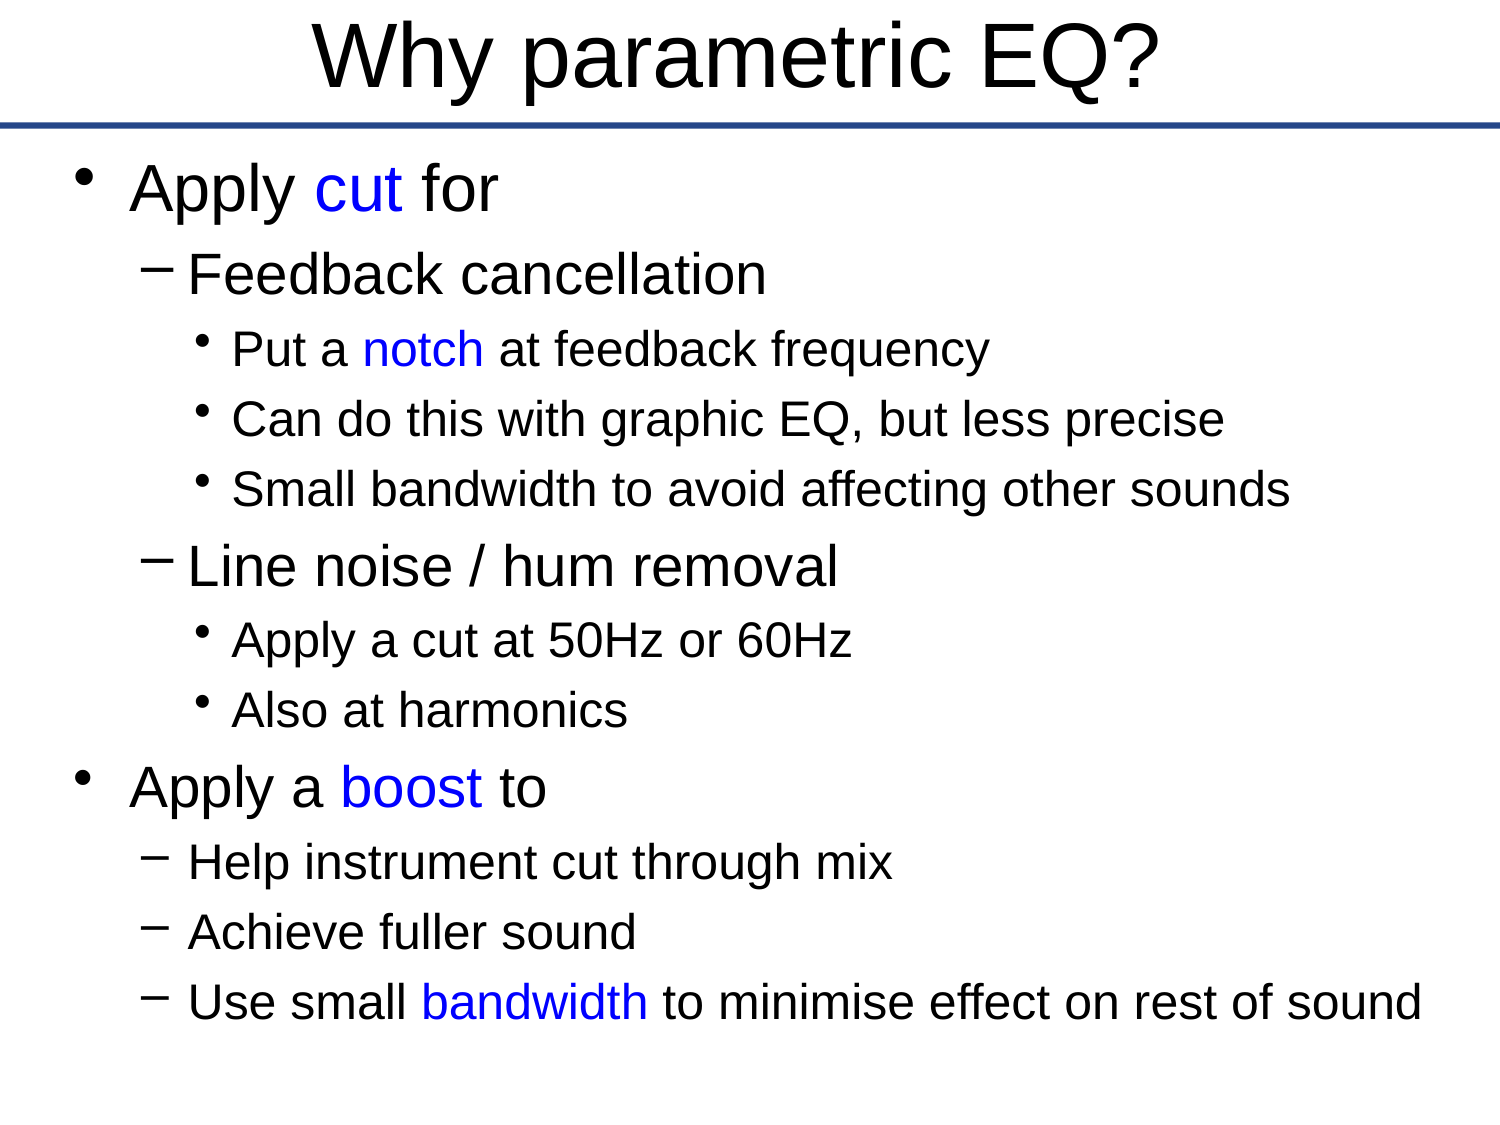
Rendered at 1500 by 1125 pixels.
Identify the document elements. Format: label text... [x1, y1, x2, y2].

list Apply cut for Feedback cancellation Put a notch at feedback frequency Can do this with graphic EQ, but less precise Small bandwidth to avoid affecting other sounds Line noise / hum removal Apply a cut at 50Hz or 60Hz Also at harmonics Apply a boost to Help instrument cut through mix Achieve fuller sound Use small bandwidth to minimise effect on rest of sound [40, 136, 1471, 1059]
title Why parametric EQ? [74, 0, 1426, 103]
